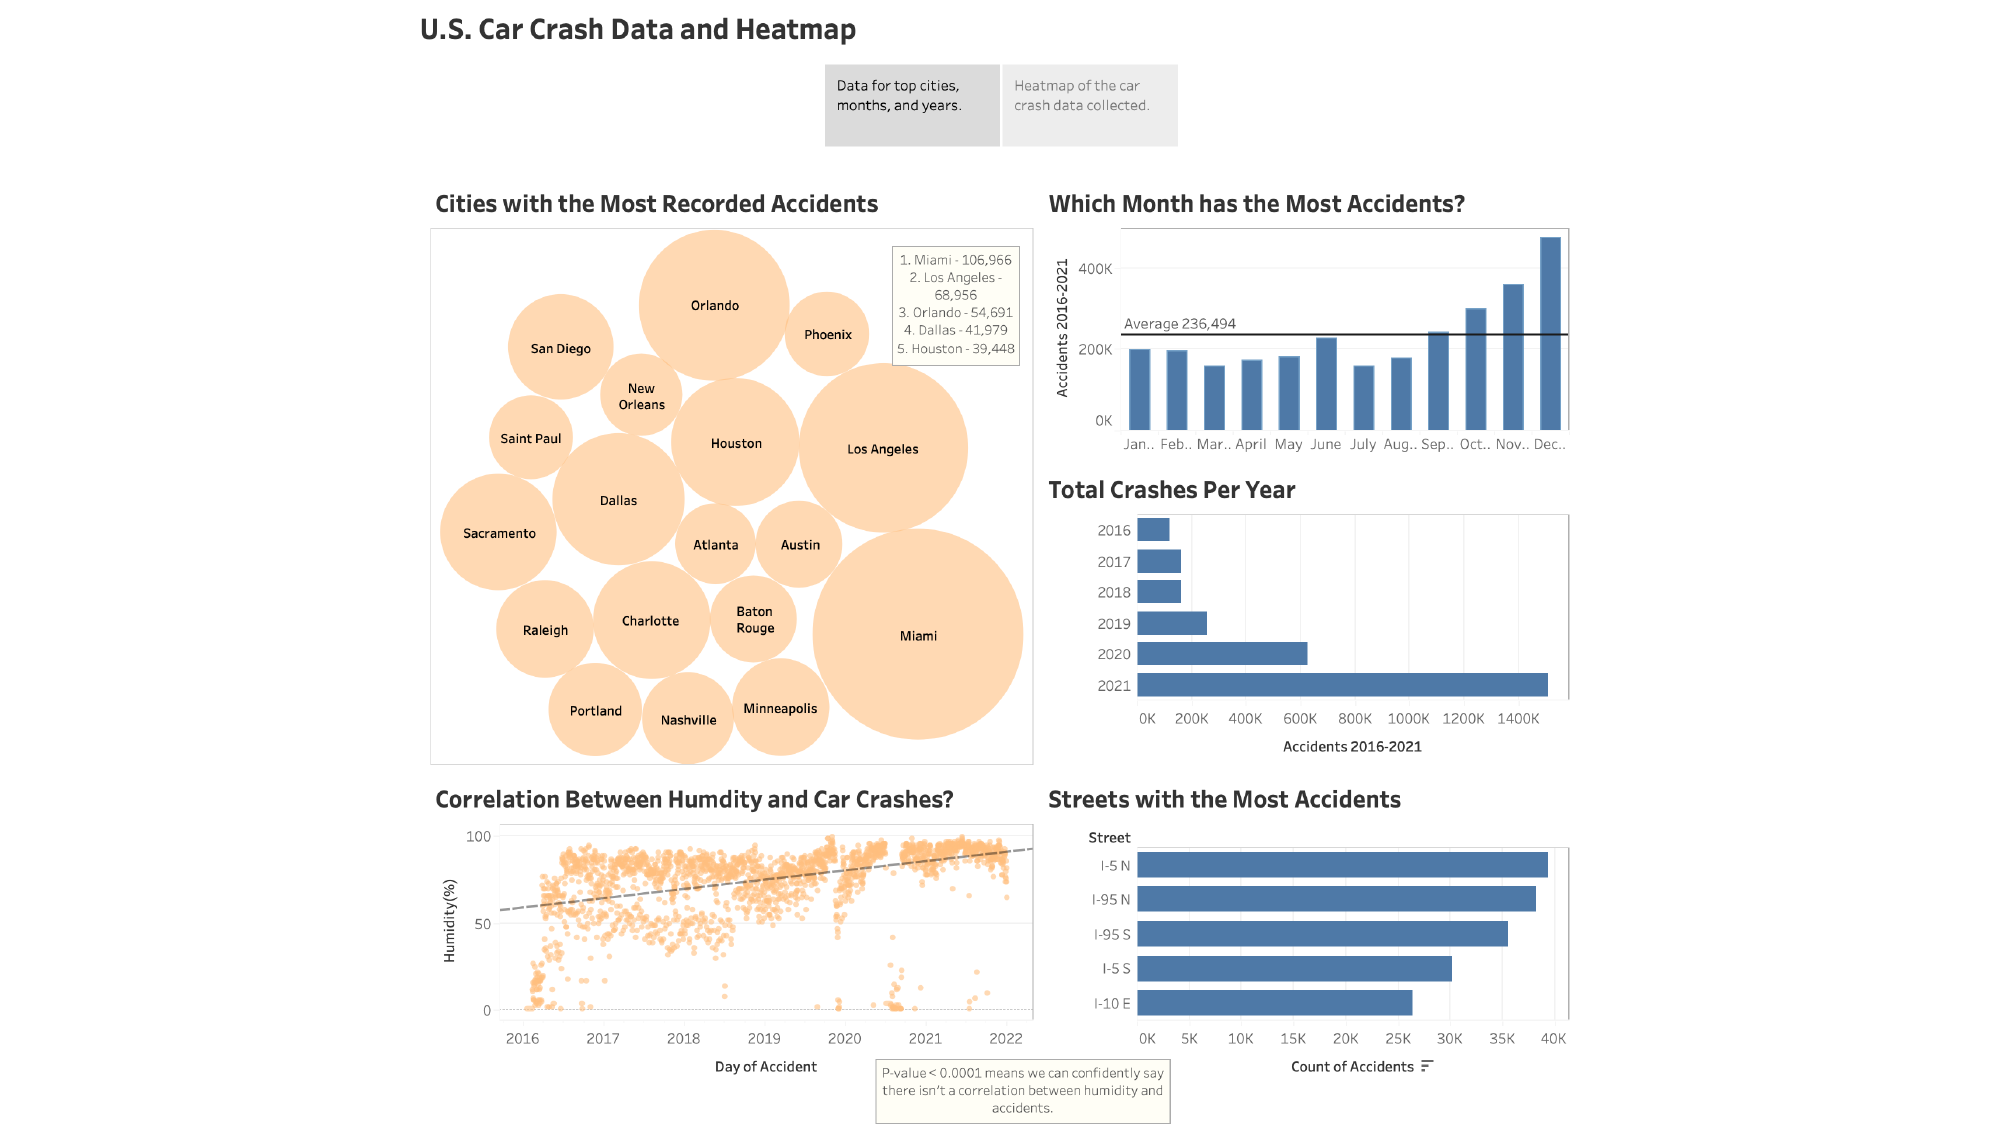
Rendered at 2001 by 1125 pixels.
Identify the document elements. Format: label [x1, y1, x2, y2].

picture [407, 0, 1593, 1125]
